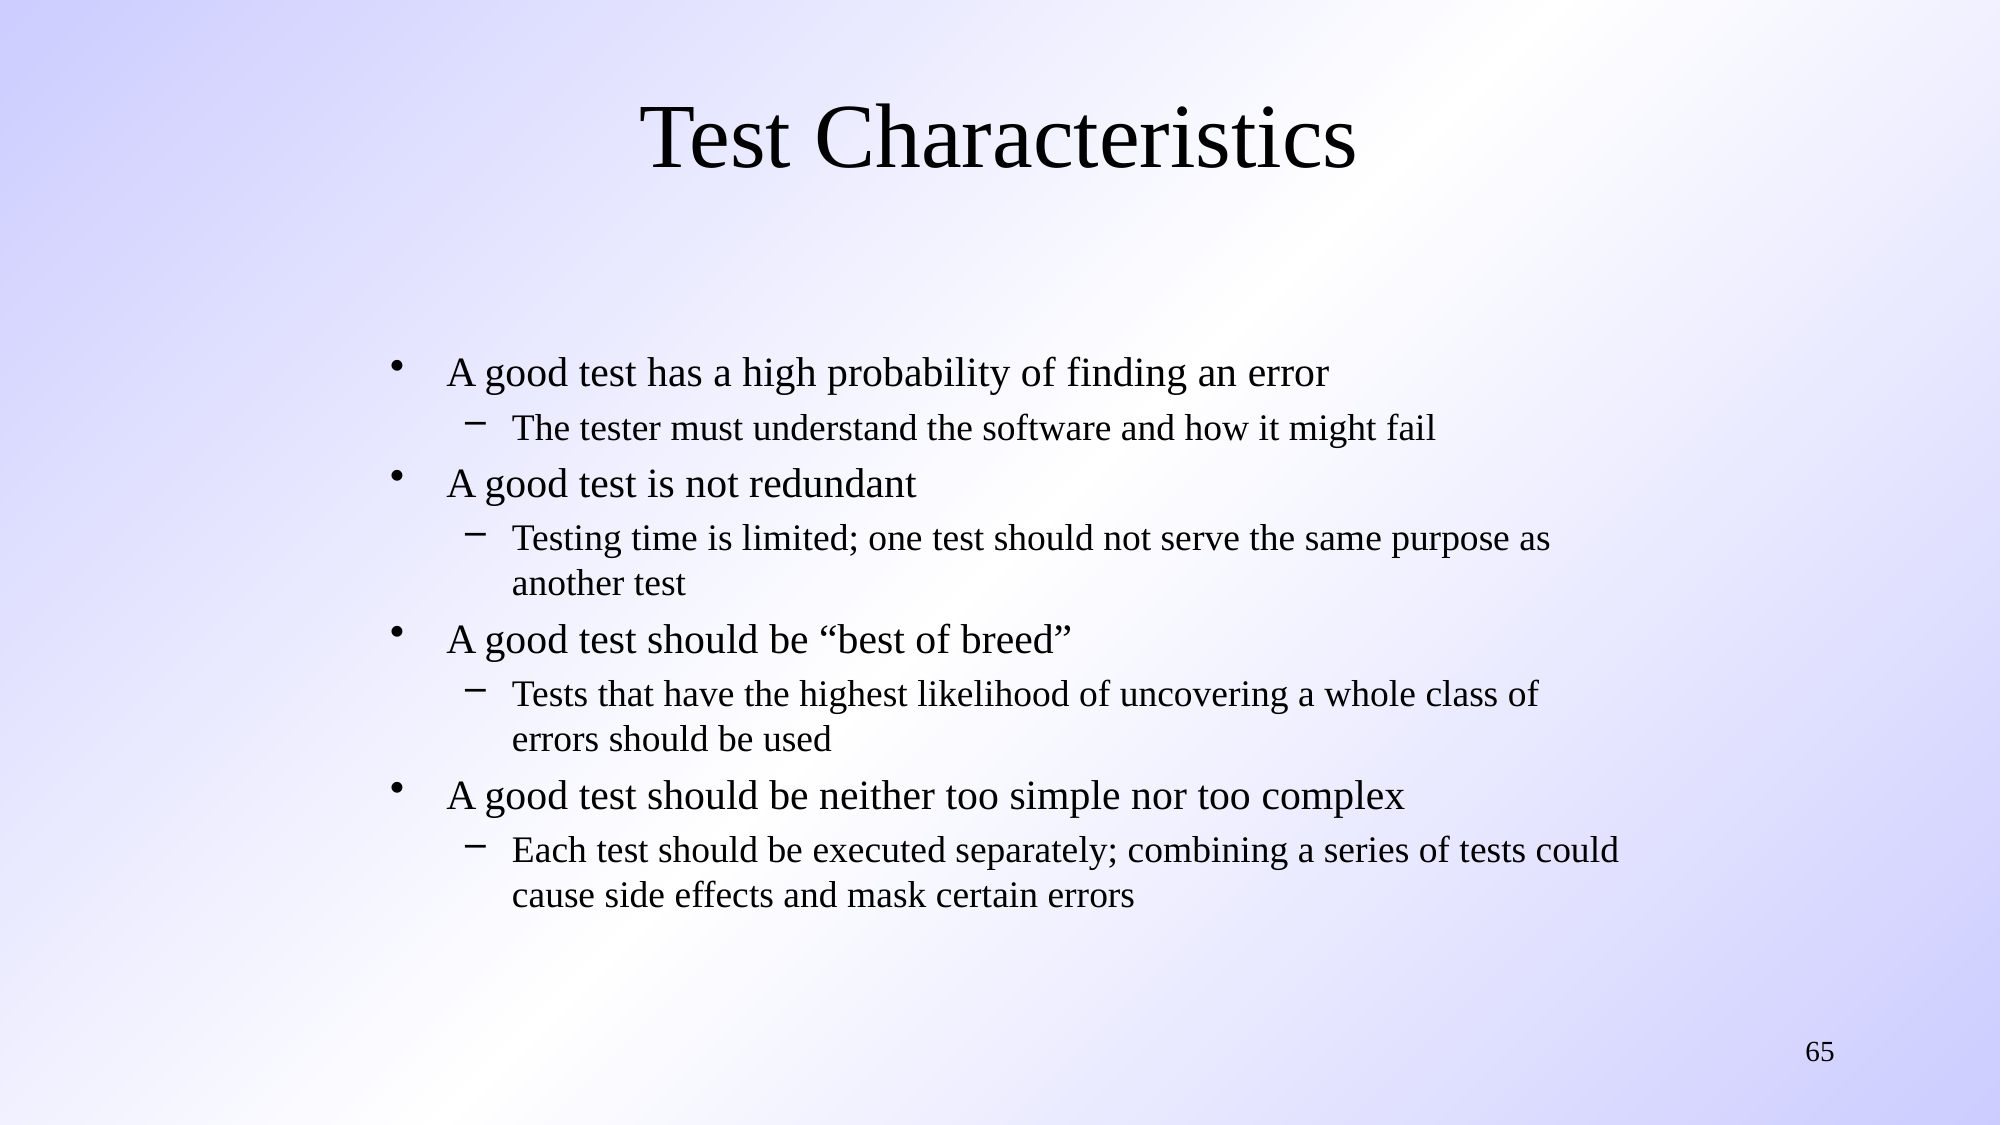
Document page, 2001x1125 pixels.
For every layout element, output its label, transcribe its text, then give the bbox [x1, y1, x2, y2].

slide_number 65 [1433, 1025, 1850, 1100]
title Test Characteristics [362, 37, 1638, 225]
list A good test has a high probability of finding an error The tester must understand the software and how it might fail A good test is not redundant Testing time is limited; one test should not serve the same purpose as another test A good test should be “best of breed” Tests that have the highest likelihood of uncovering a whole class of errors should be used A good test should be neither too simple nor too complex Each test should be executed separately; combining a series of tests could cause side effects and mask certain errors [375, 337, 1650, 1013]
